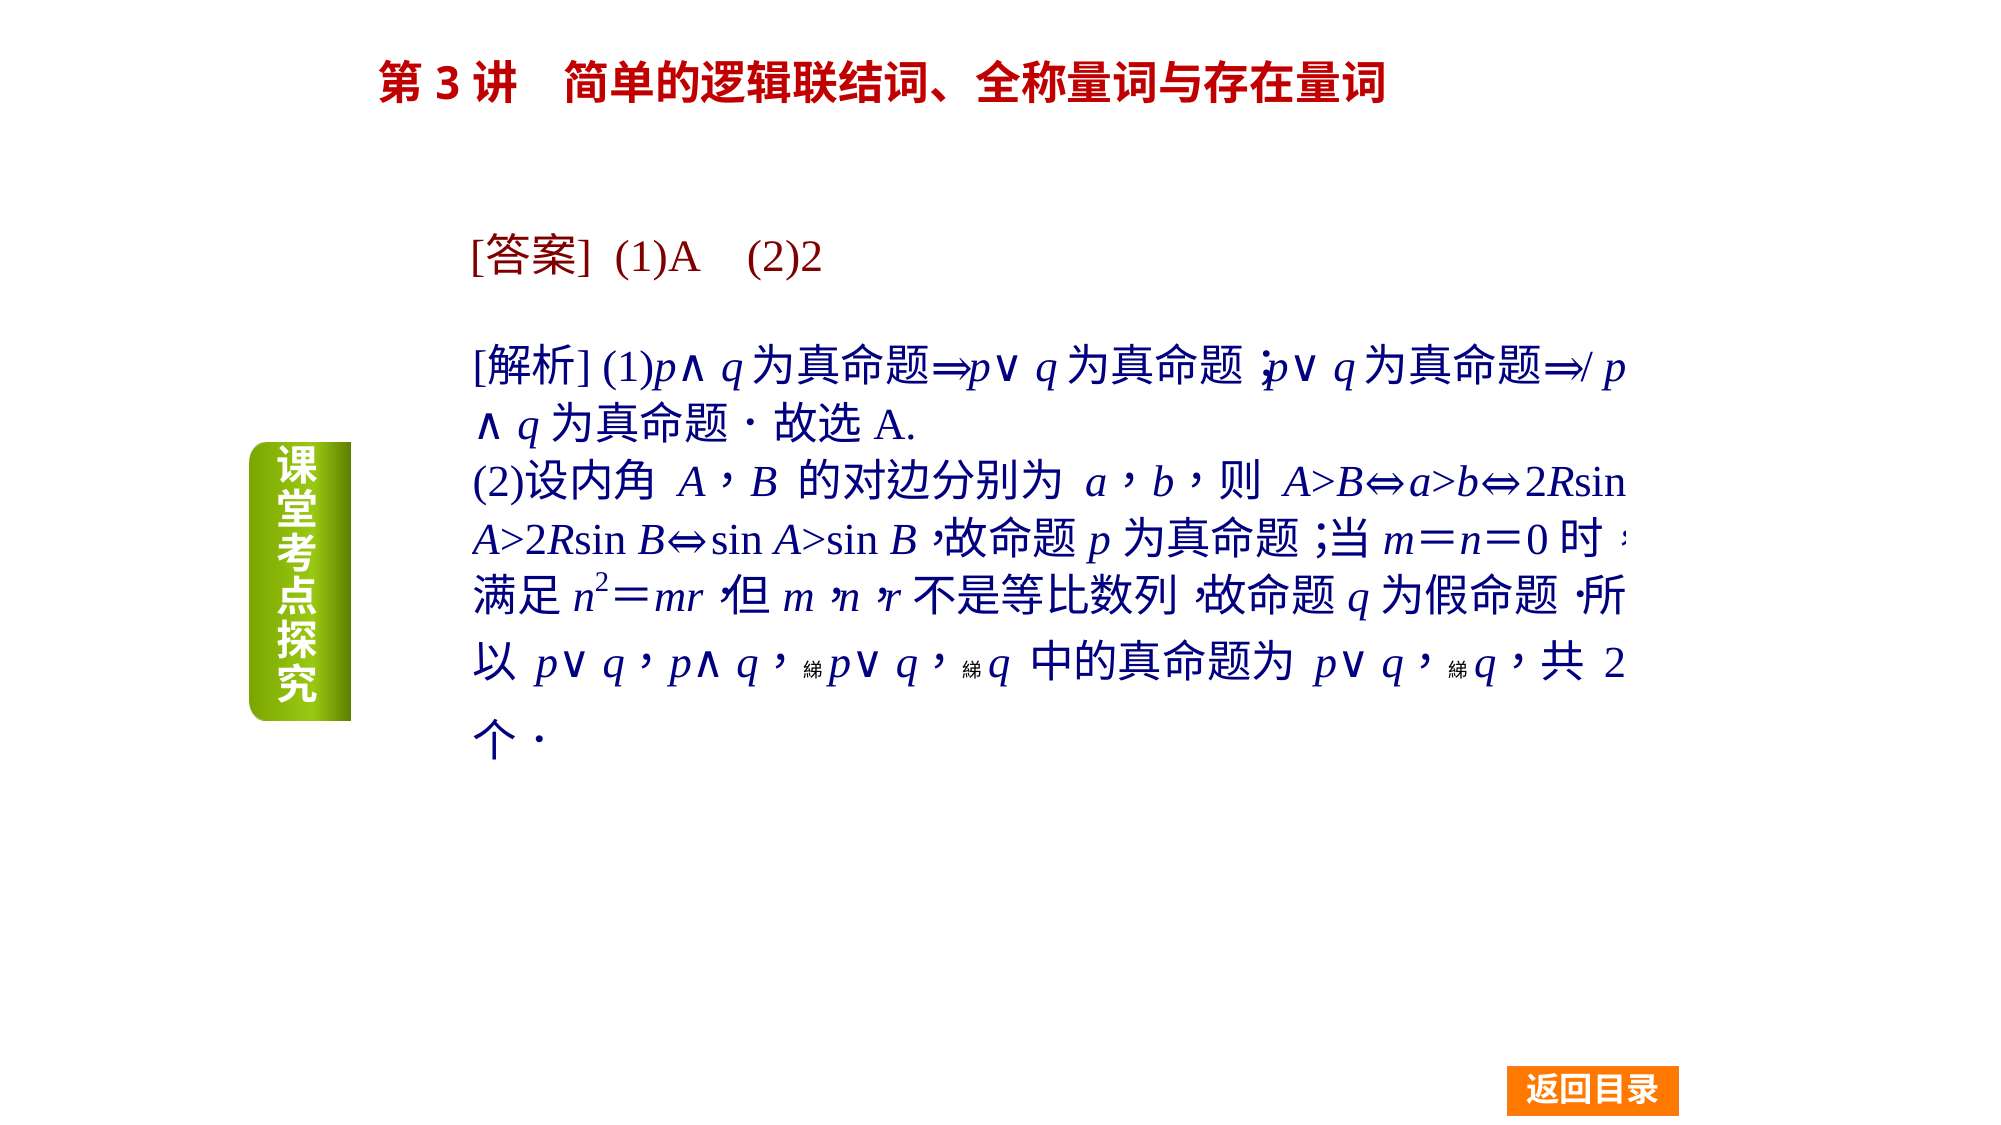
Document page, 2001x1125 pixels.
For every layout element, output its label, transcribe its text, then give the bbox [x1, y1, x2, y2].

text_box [249, 437, 351, 722]
text_box 返回目录 [1507, 1066, 1679, 1116]
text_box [378, 225, 1509, 374]
text_box 第3讲 简单的逻辑联结词、全称量词与存在量词 [362, 42, 1461, 121]
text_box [472, 336, 1626, 1055]
